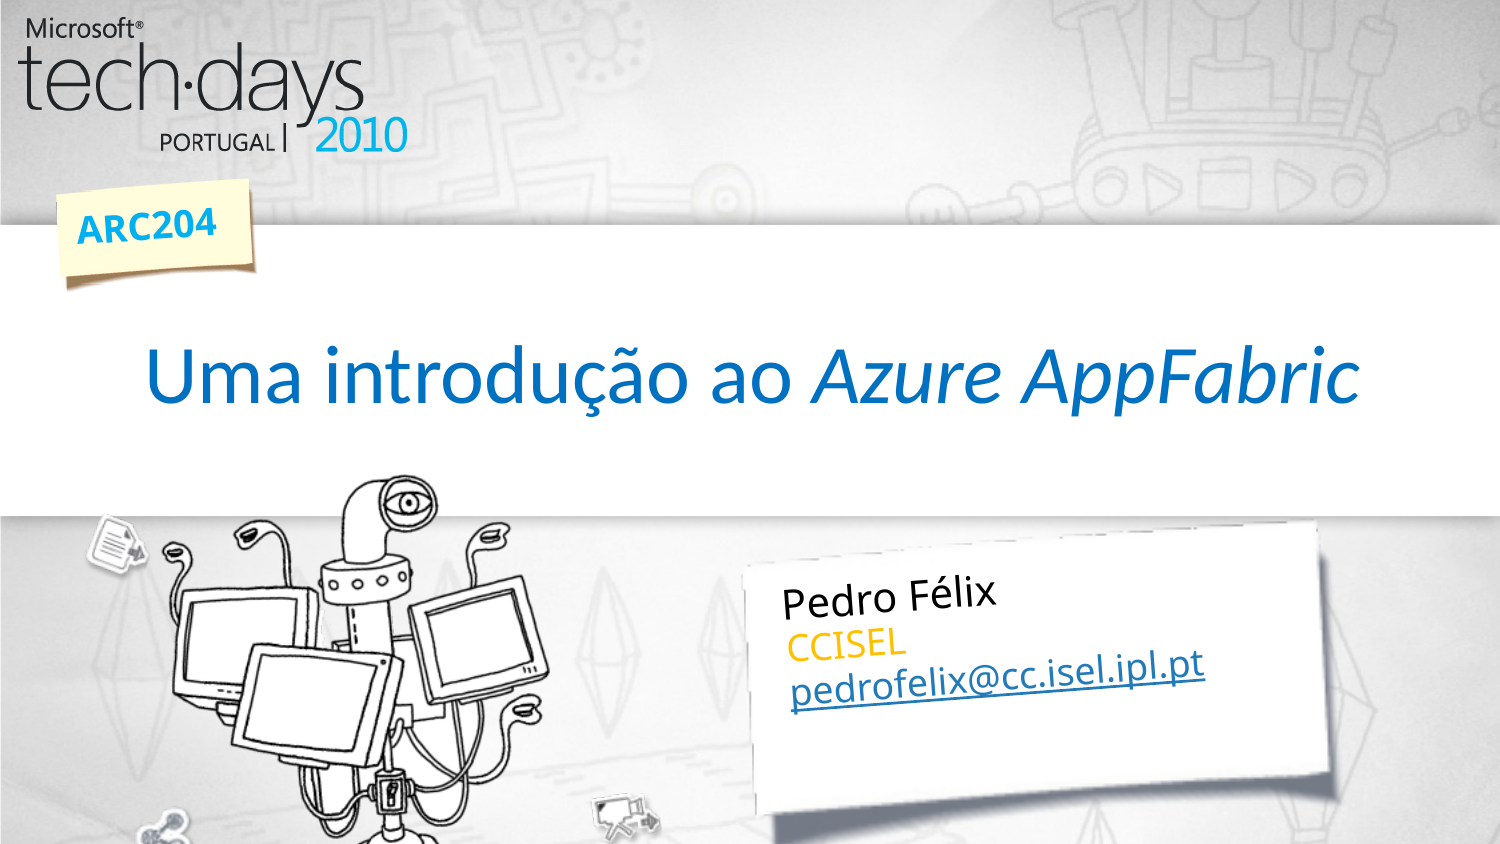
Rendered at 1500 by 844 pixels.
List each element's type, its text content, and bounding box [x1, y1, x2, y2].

list ARC204 [59, 187, 254, 261]
list CCISEL pedrofelix@cc.isel.ipl.pt [770, 585, 1483, 844]
title Uma introdução ao Azure AppFabric [5, 224, 1500, 517]
picture [1, 517, 1500, 844]
picture [1, 0, 1500, 224]
list Pedro Félix [765, 541, 1464, 639]
